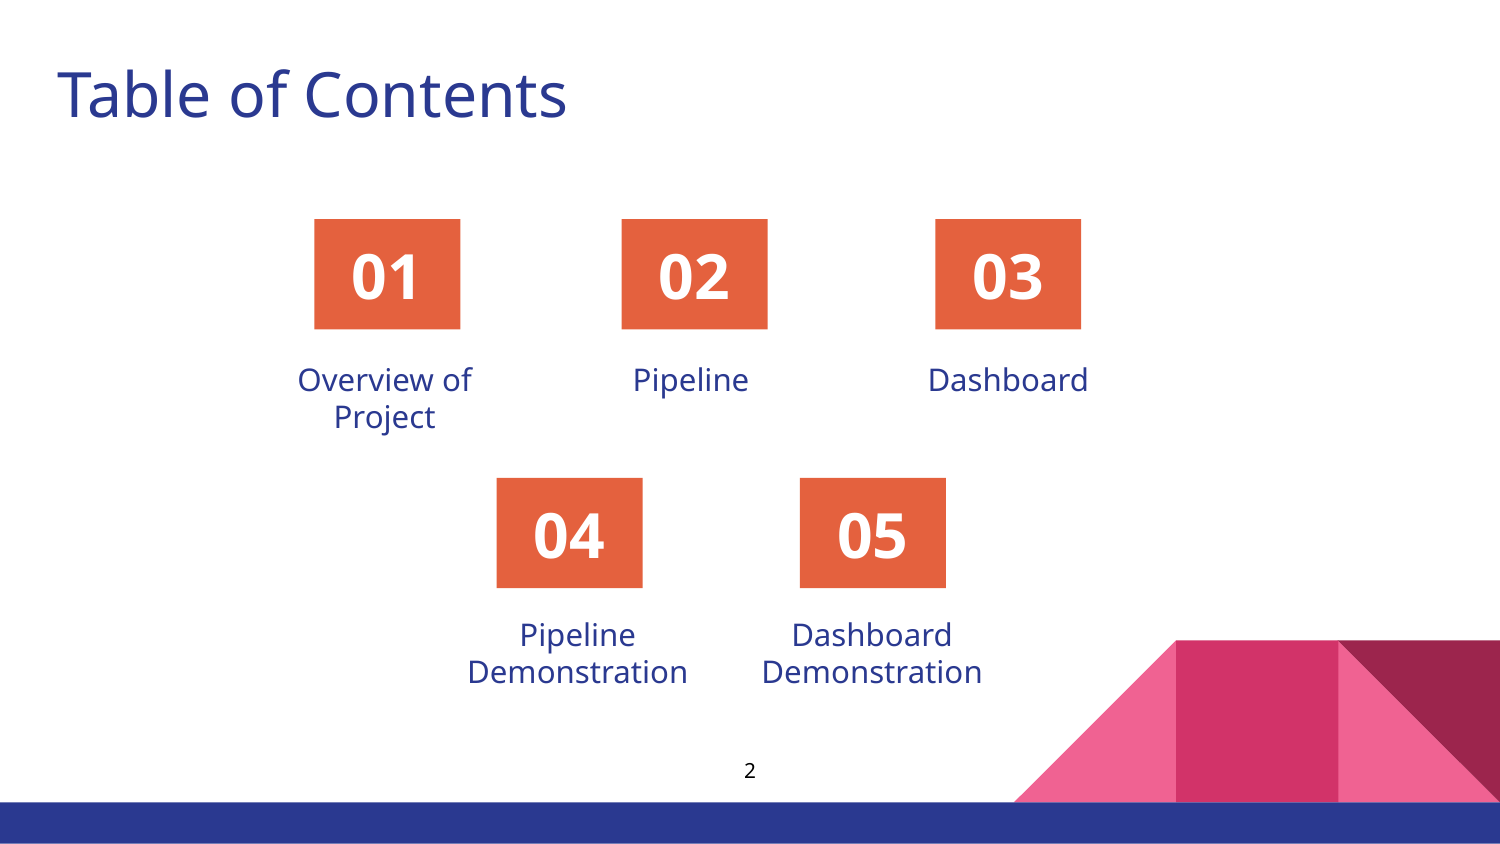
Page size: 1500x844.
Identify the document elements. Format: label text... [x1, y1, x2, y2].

title Table of Contents [42, 40, 750, 150]
text_box 04 [496, 477, 643, 589]
text_box Dashboard [855, 345, 1162, 444]
text_box 05 [799, 477, 946, 589]
slide_number ‹#› [705, 739, 795, 804]
text_box Overview of Project [265, 345, 504, 444]
text_box 03 [935, 219, 1082, 330]
text_box Pipeline [513, 345, 855, 444]
text_box 01 [314, 219, 461, 330]
text_box Pipeline Demonstration [420, 599, 719, 698]
text_box 02 [621, 219, 768, 330]
text_box Dashboard Demonstration [719, 599, 1025, 711]
